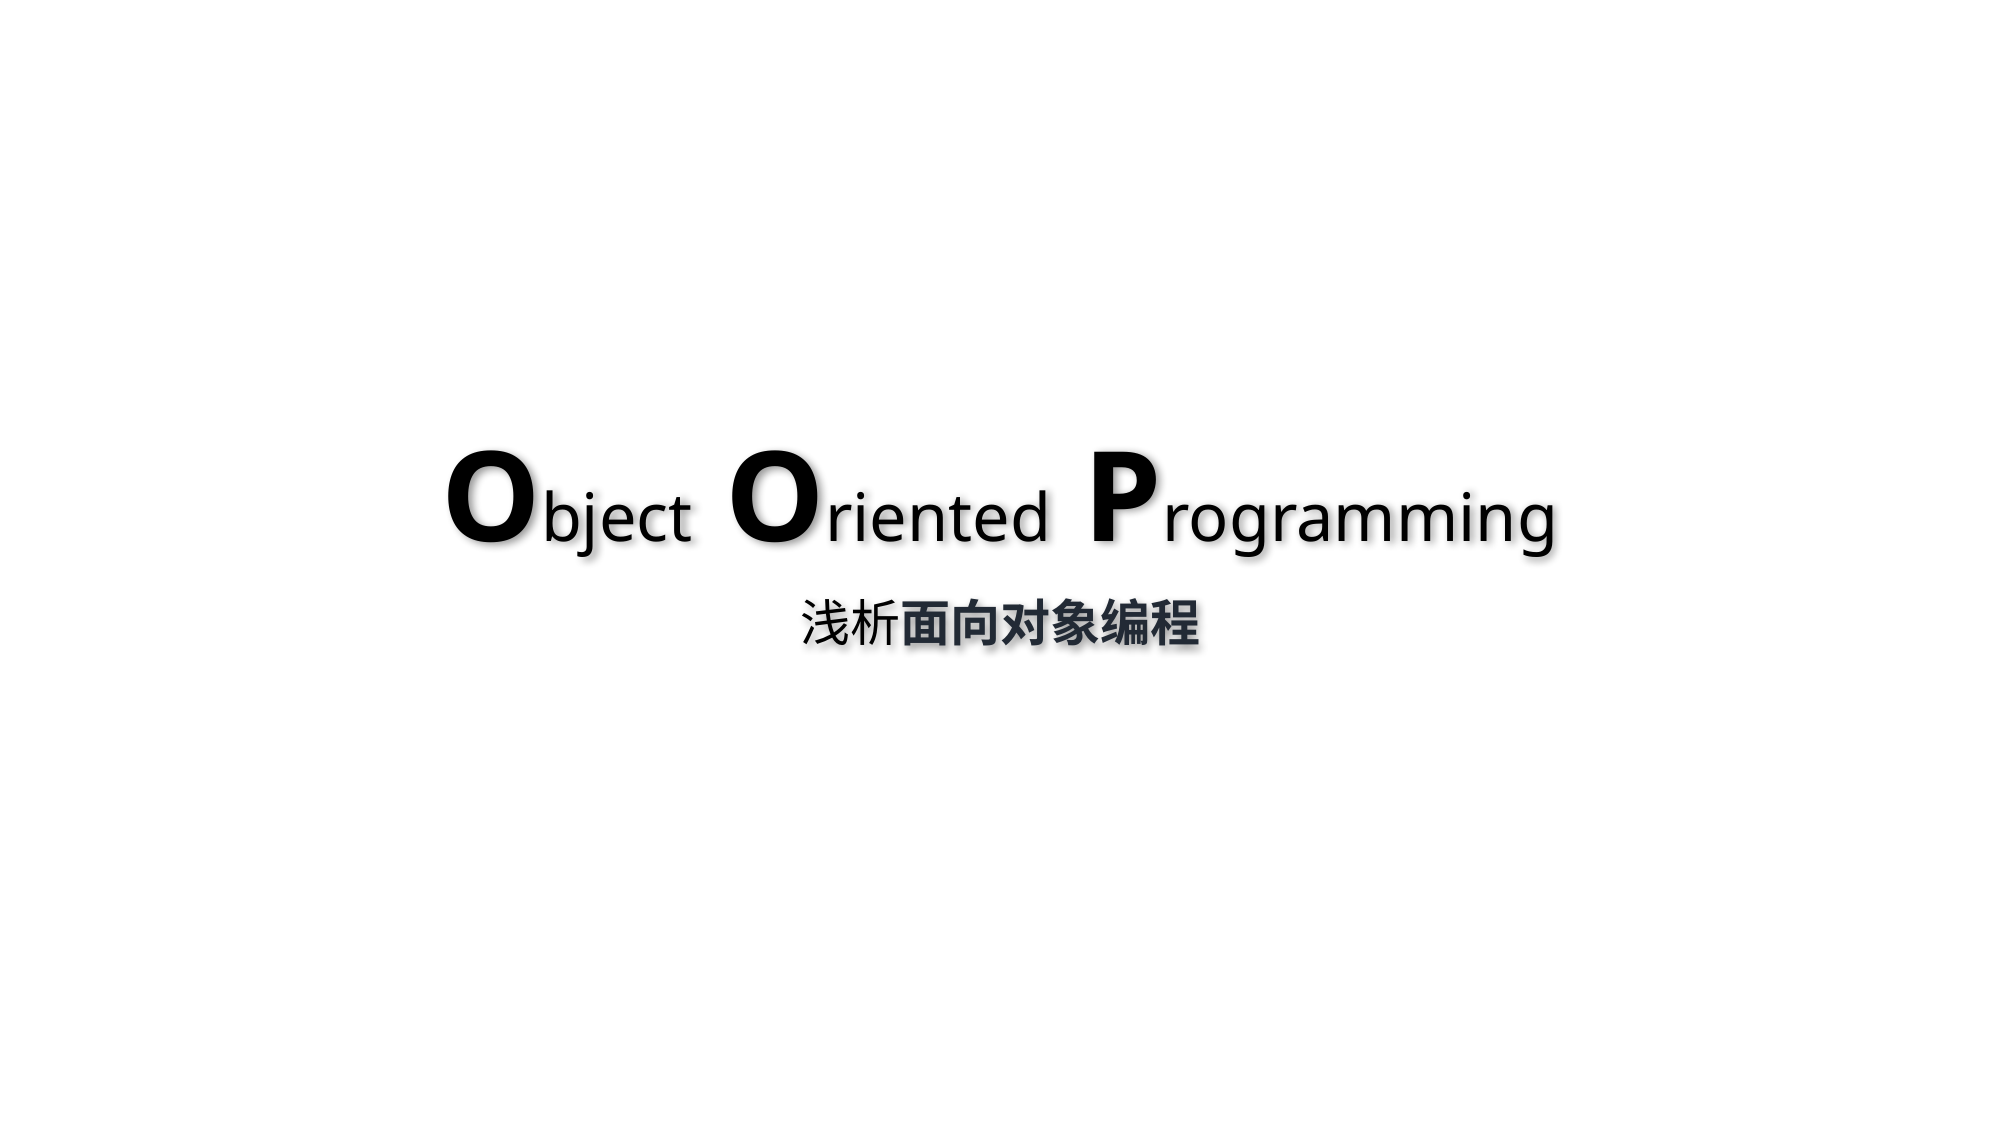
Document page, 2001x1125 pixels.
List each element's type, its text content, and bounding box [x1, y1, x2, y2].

title Object Oriented Programming [249, 184, 1750, 576]
subtitle 浅析面向对象编程 [249, 590, 1750, 863]
